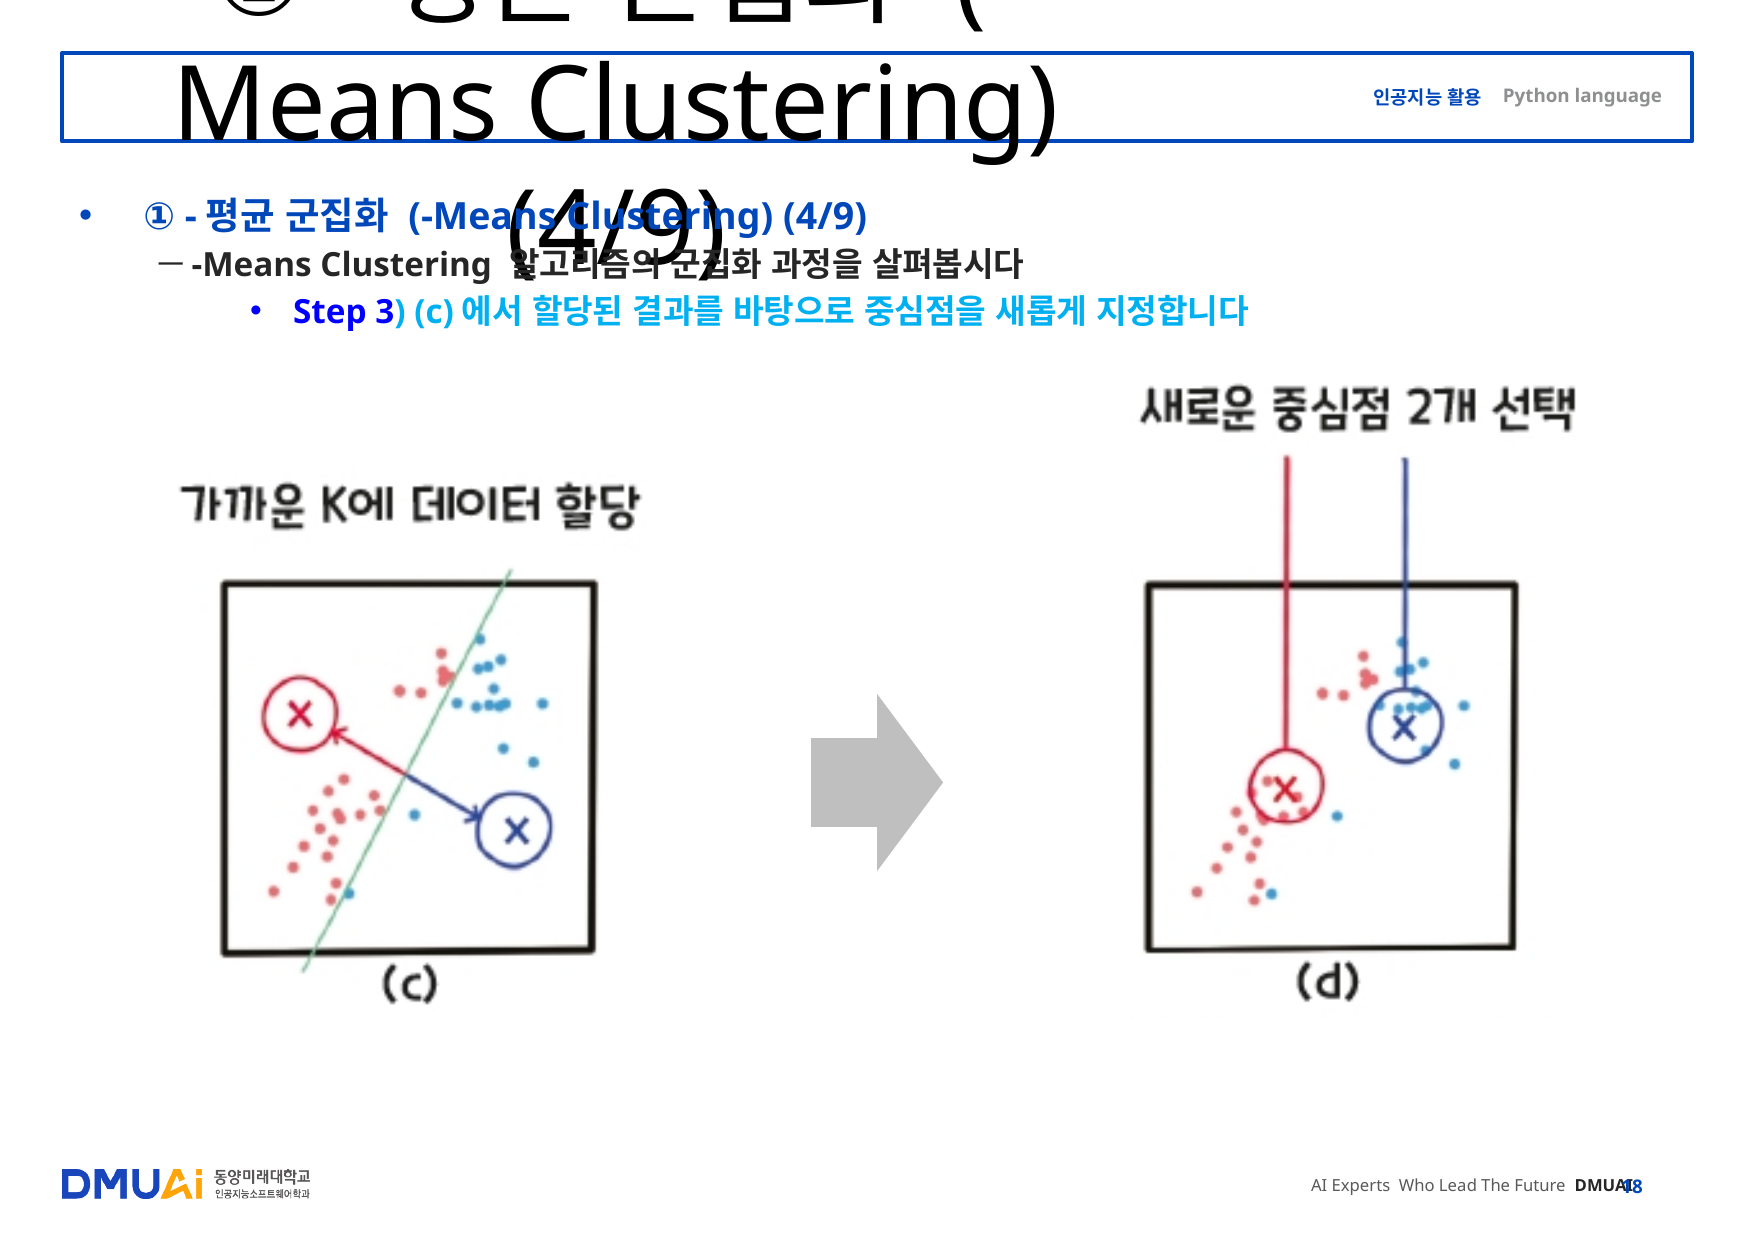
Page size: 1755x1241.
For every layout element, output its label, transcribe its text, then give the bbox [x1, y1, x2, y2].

picture [1129, 363, 1595, 1020]
picture [62, 1169, 310, 1199]
picture [160, 446, 666, 1015]
text_box [809, 691, 945, 874]
slide_number 18 [1257, 1149, 1667, 1216]
